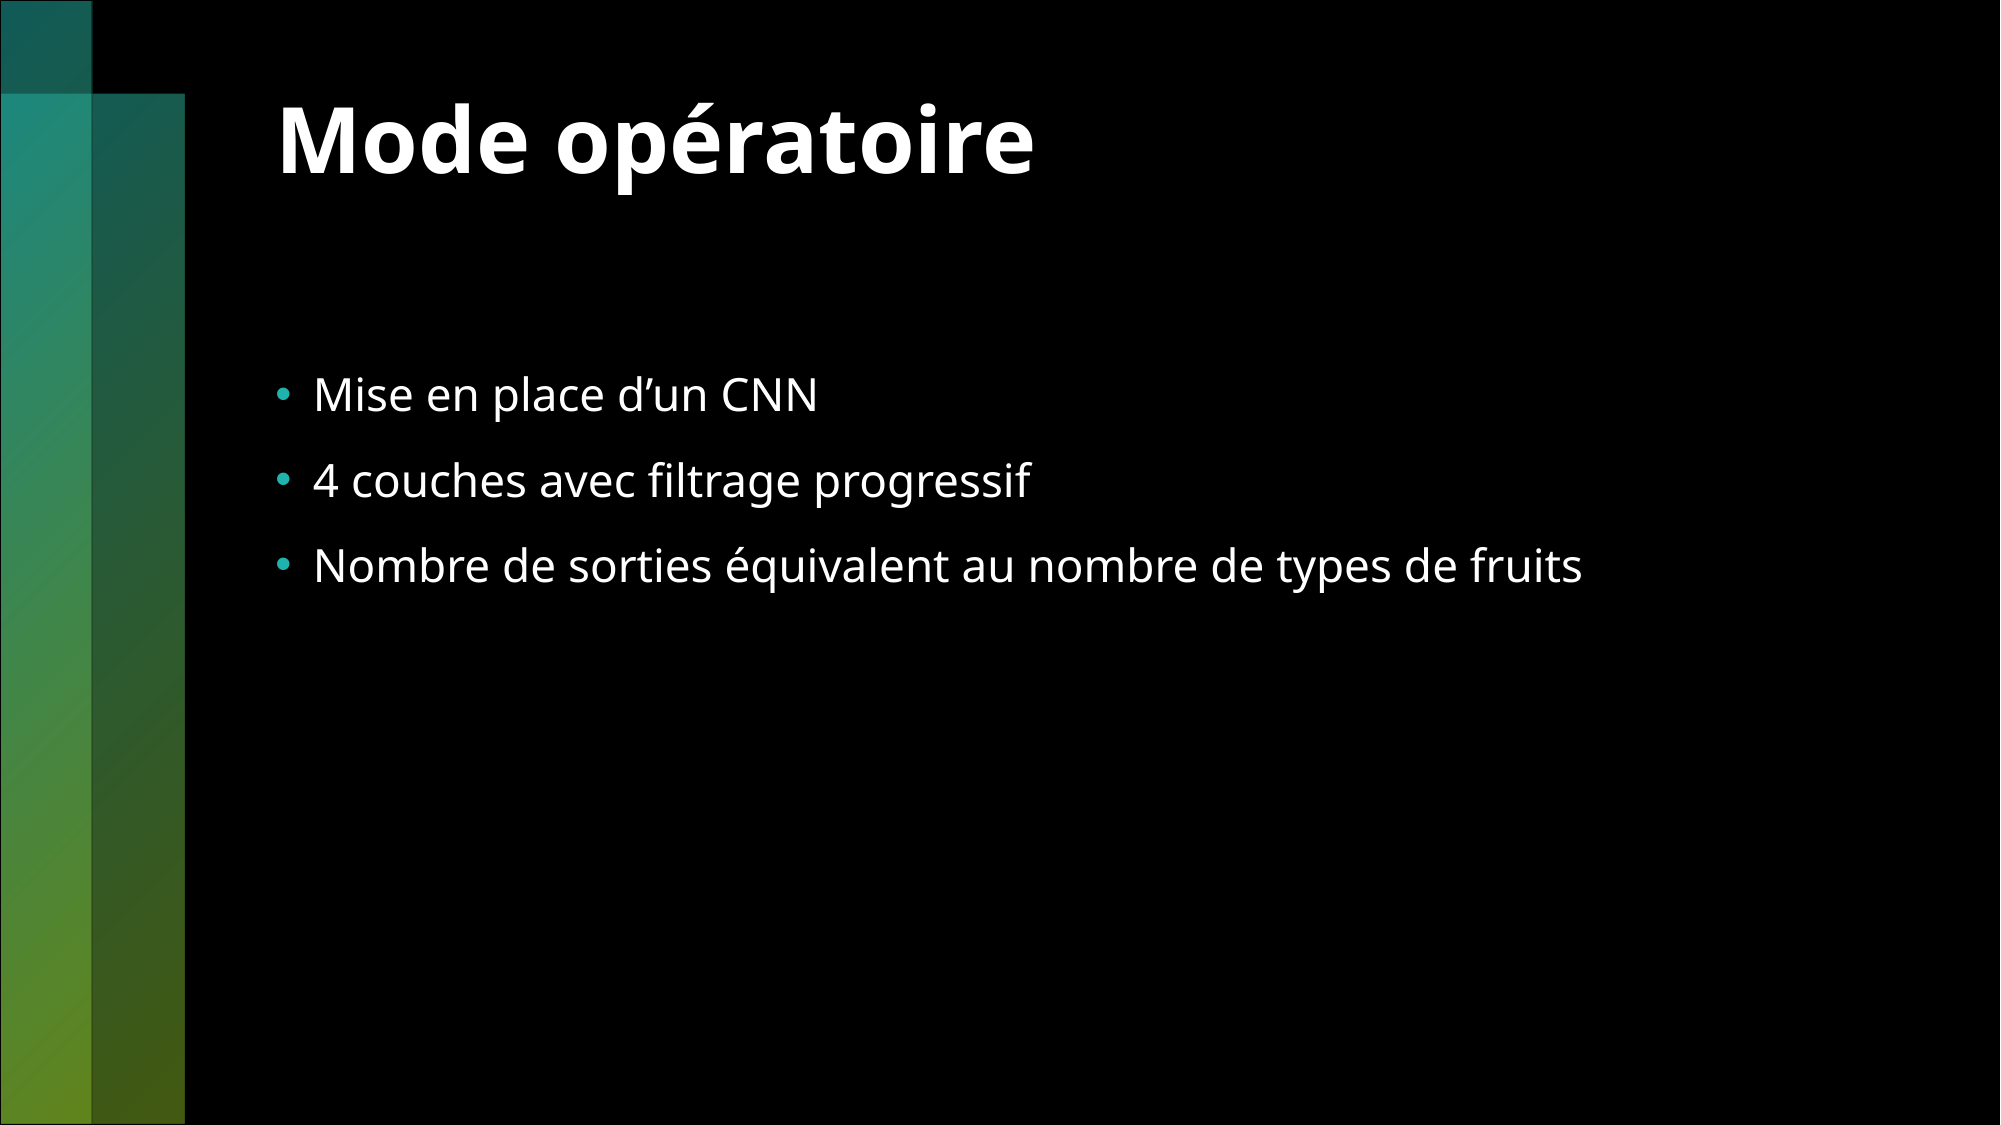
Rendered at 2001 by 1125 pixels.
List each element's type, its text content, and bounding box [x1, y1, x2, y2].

list Mise en place d’un CNN 4 couches avec filtrage progressif Nombre de sorties équivalent au nombre de types de fruits [260, 352, 1817, 997]
title Mode opératoire [260, 74, 1817, 329]
